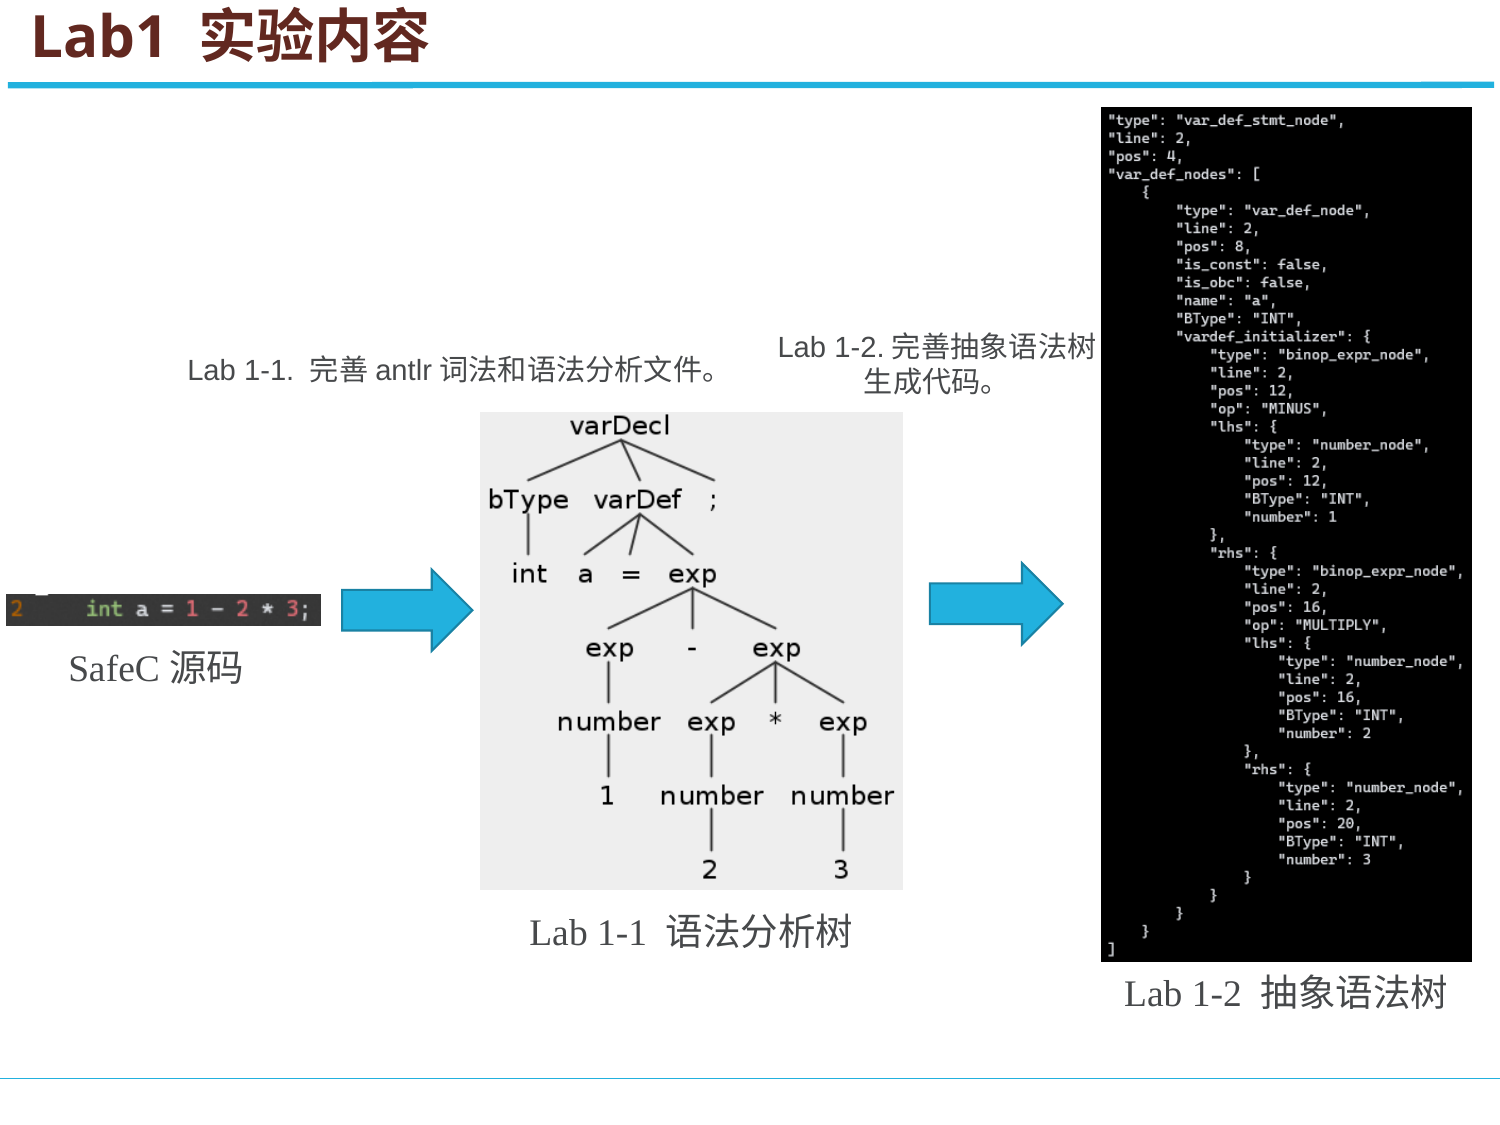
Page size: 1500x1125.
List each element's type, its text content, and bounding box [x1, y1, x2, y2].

text_box Lab1 实验内容 [16, 0, 1341, 91]
picture [1101, 107, 1472, 962]
text_box Lab 1-2 抽象语法树 [1070, 961, 1500, 1022]
text_box Lab 1-2.完善抽象语法树 生成代码。 [762, 320, 1101, 406]
text_box Lab 1-1. 完善antlr词法和语法分析文件。 [172, 344, 747, 394]
text_box [341, 567, 474, 654]
text_box Lab 1-1 语法分析树 [452, 900, 930, 961]
text_box SafeC源码 [0, 636, 395, 696]
picture [6, 594, 321, 626]
text_box [928, 560, 1065, 647]
picture [480, 412, 903, 890]
